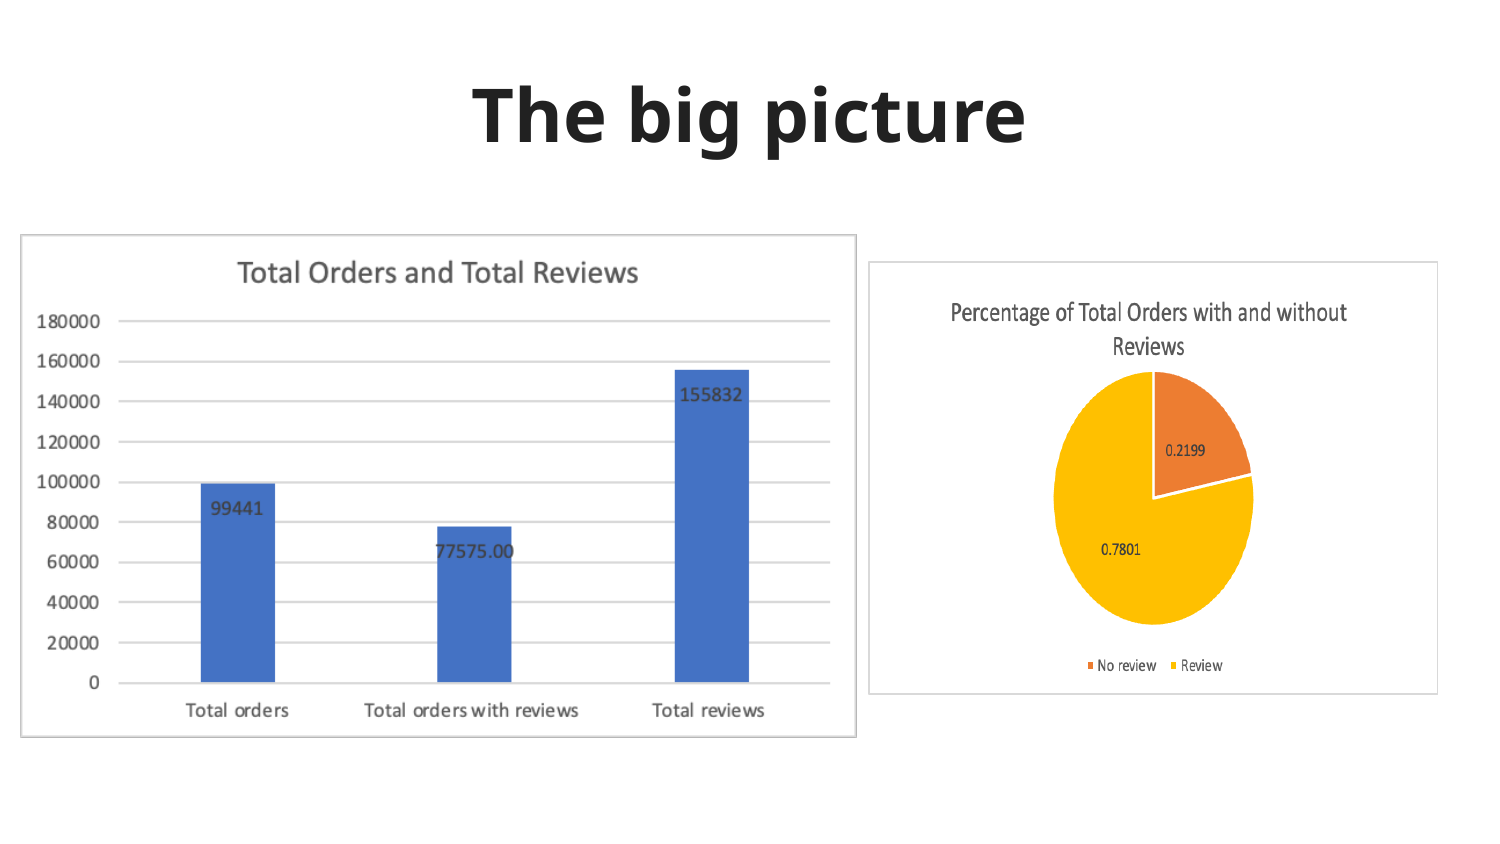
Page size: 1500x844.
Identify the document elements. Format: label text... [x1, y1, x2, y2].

picture [867, 260, 1438, 697]
title The big picture [51, 48, 1449, 180]
picture [19, 233, 858, 739]
